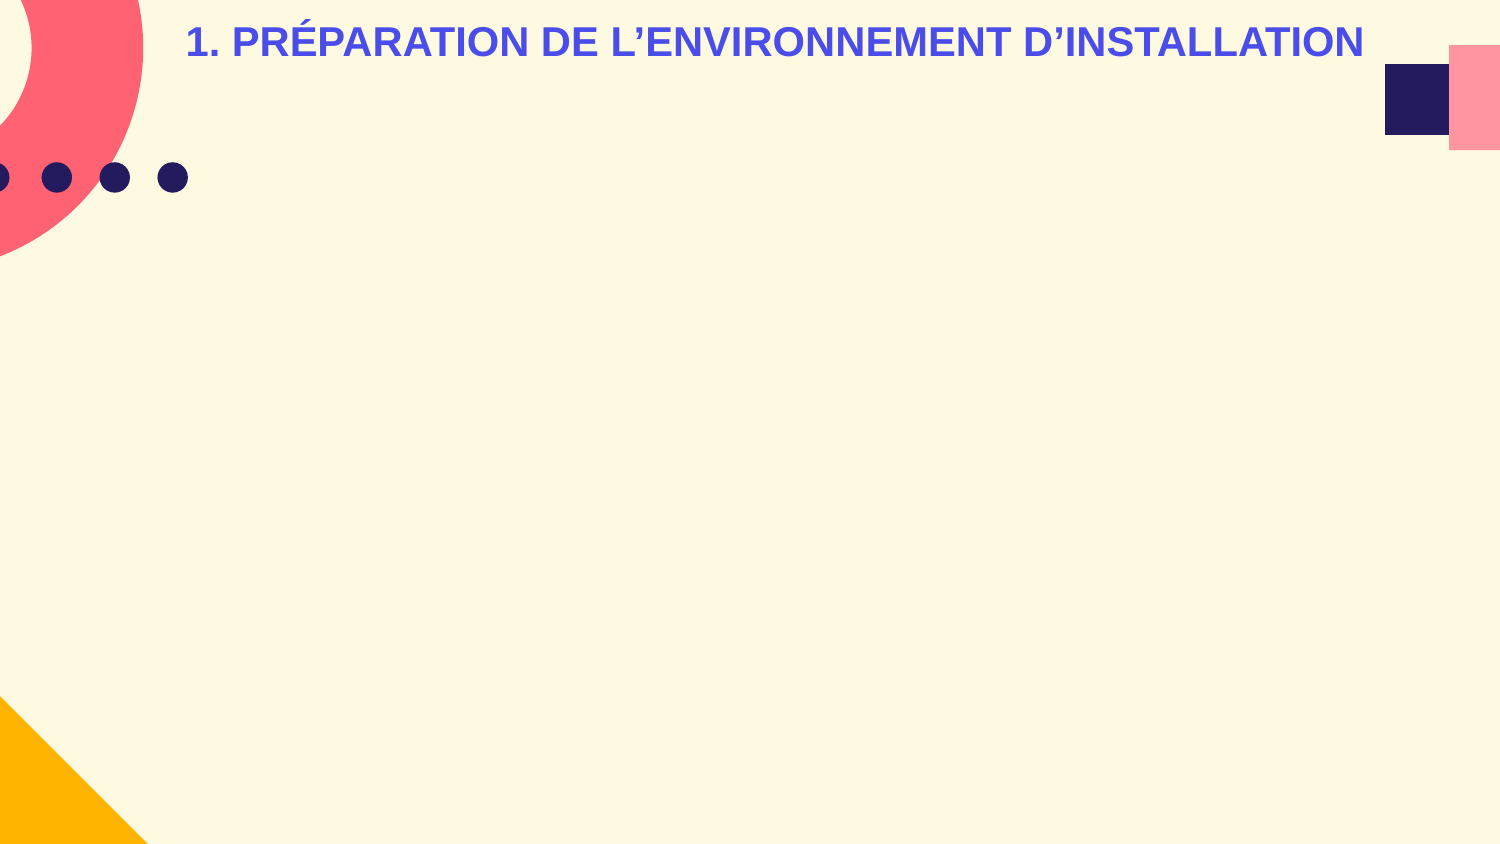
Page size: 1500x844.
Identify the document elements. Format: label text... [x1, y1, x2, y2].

text_box [99, 162, 130, 193]
text_box [1384, 64, 1449, 136]
text_box [0, 163, 10, 192]
text_box [1449, 45, 1500, 151]
text_box [0, 696, 148, 844]
text_box [41, 162, 73, 193]
text_box [0, 0, 144, 257]
text_box 1. PRÉPARATION DE L’ENVIRONNEMENT D’INSTALLATION [170, 7, 1381, 73]
text_box [157, 162, 188, 193]
